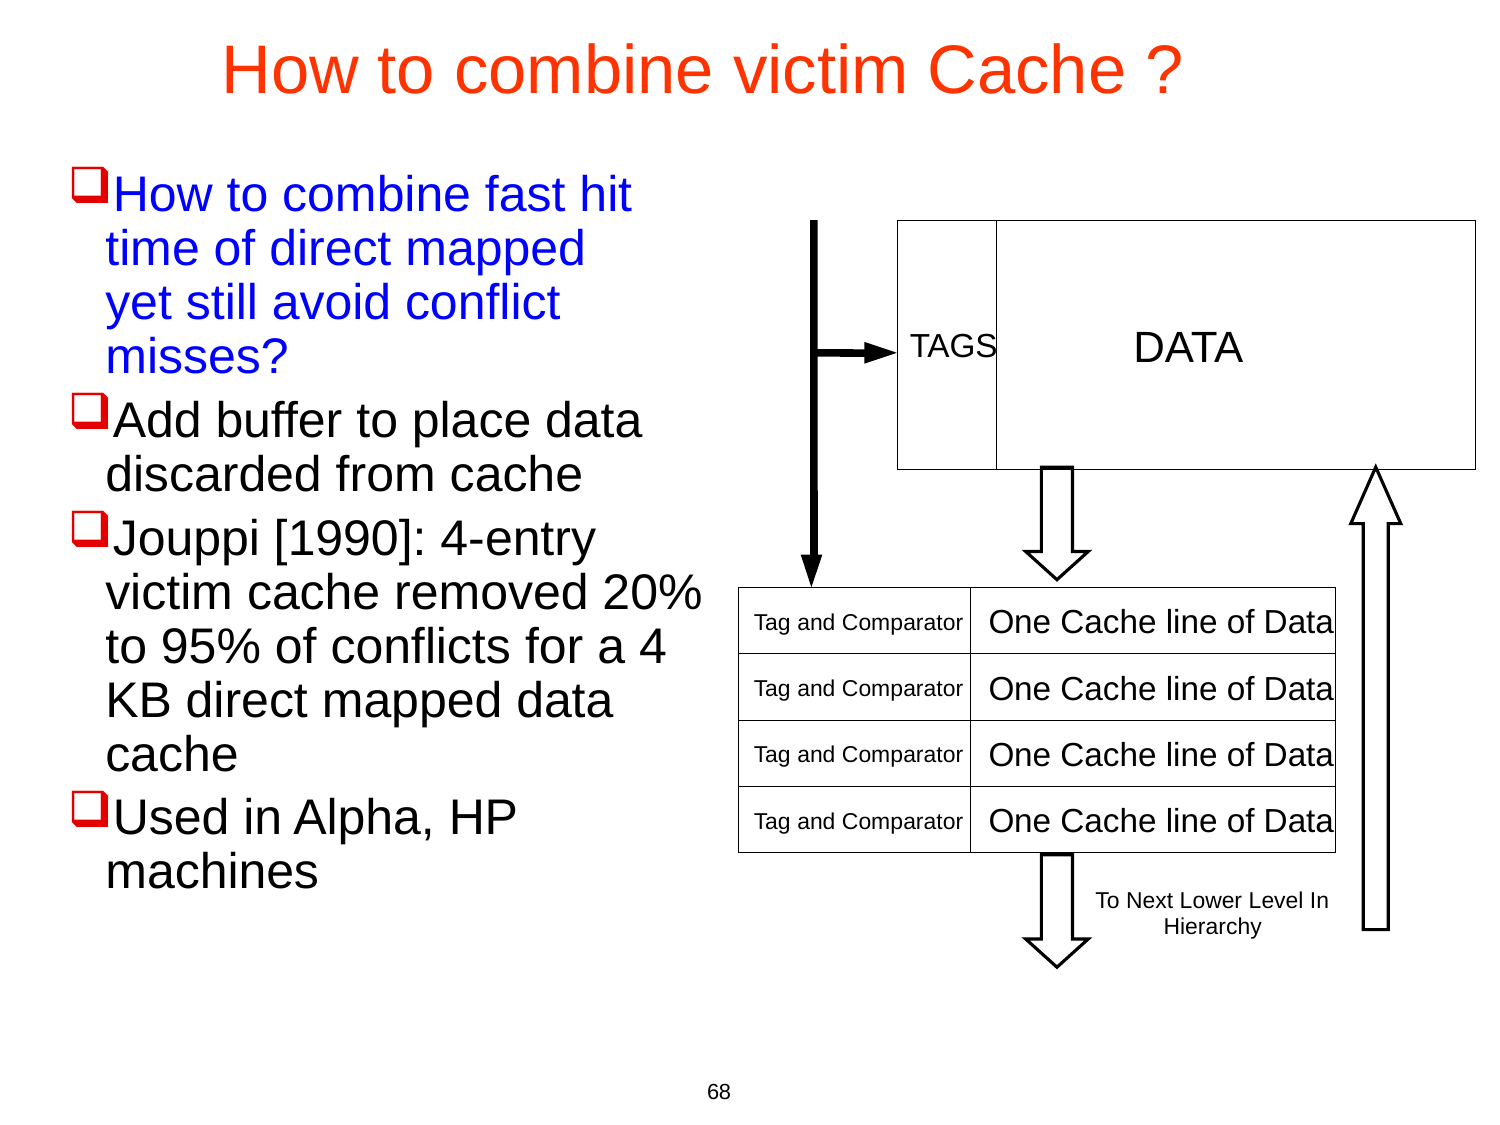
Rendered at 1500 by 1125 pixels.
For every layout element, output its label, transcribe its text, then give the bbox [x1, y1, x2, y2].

list How to combine fast hit time of direct mapped yet still avoid conflict misses? Add buffer to place data discarded from cache Jouppi [1990]: 4-entry victim cache removed 20% to 95% of conflicts for a 4 KB direct mapped data cache Used in Alpha, HP machines [53, 160, 754, 936]
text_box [737, 219, 1476, 968]
title How to combine victim Cache ? [206, 0, 1459, 133]
